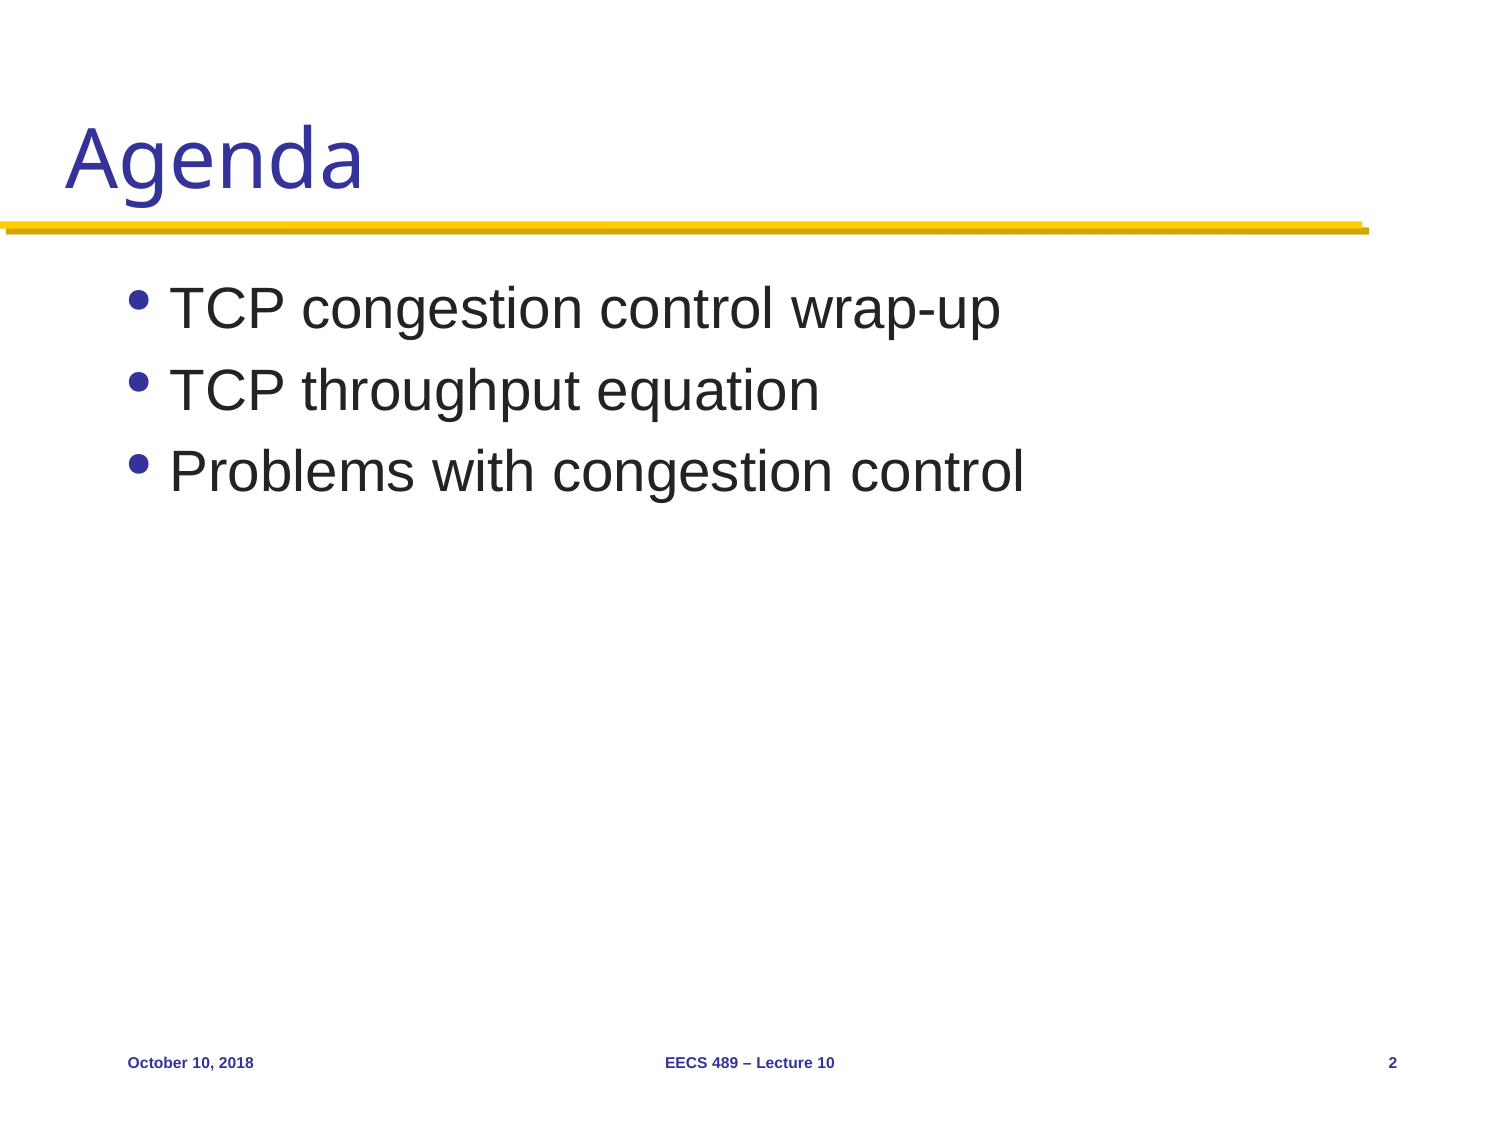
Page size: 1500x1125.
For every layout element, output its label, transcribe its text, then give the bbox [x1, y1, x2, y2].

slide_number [112, 1024, 426, 1101]
slide_number 2 [1312, 1024, 1413, 1101]
list TCP congestion control wrap-up TCP throughput equation Problems with congestion control [112, 262, 1413, 988]
title Agenda [49, 24, 1451, 213]
footer EECS 489 – Lecture 10 [512, 1024, 988, 1101]
